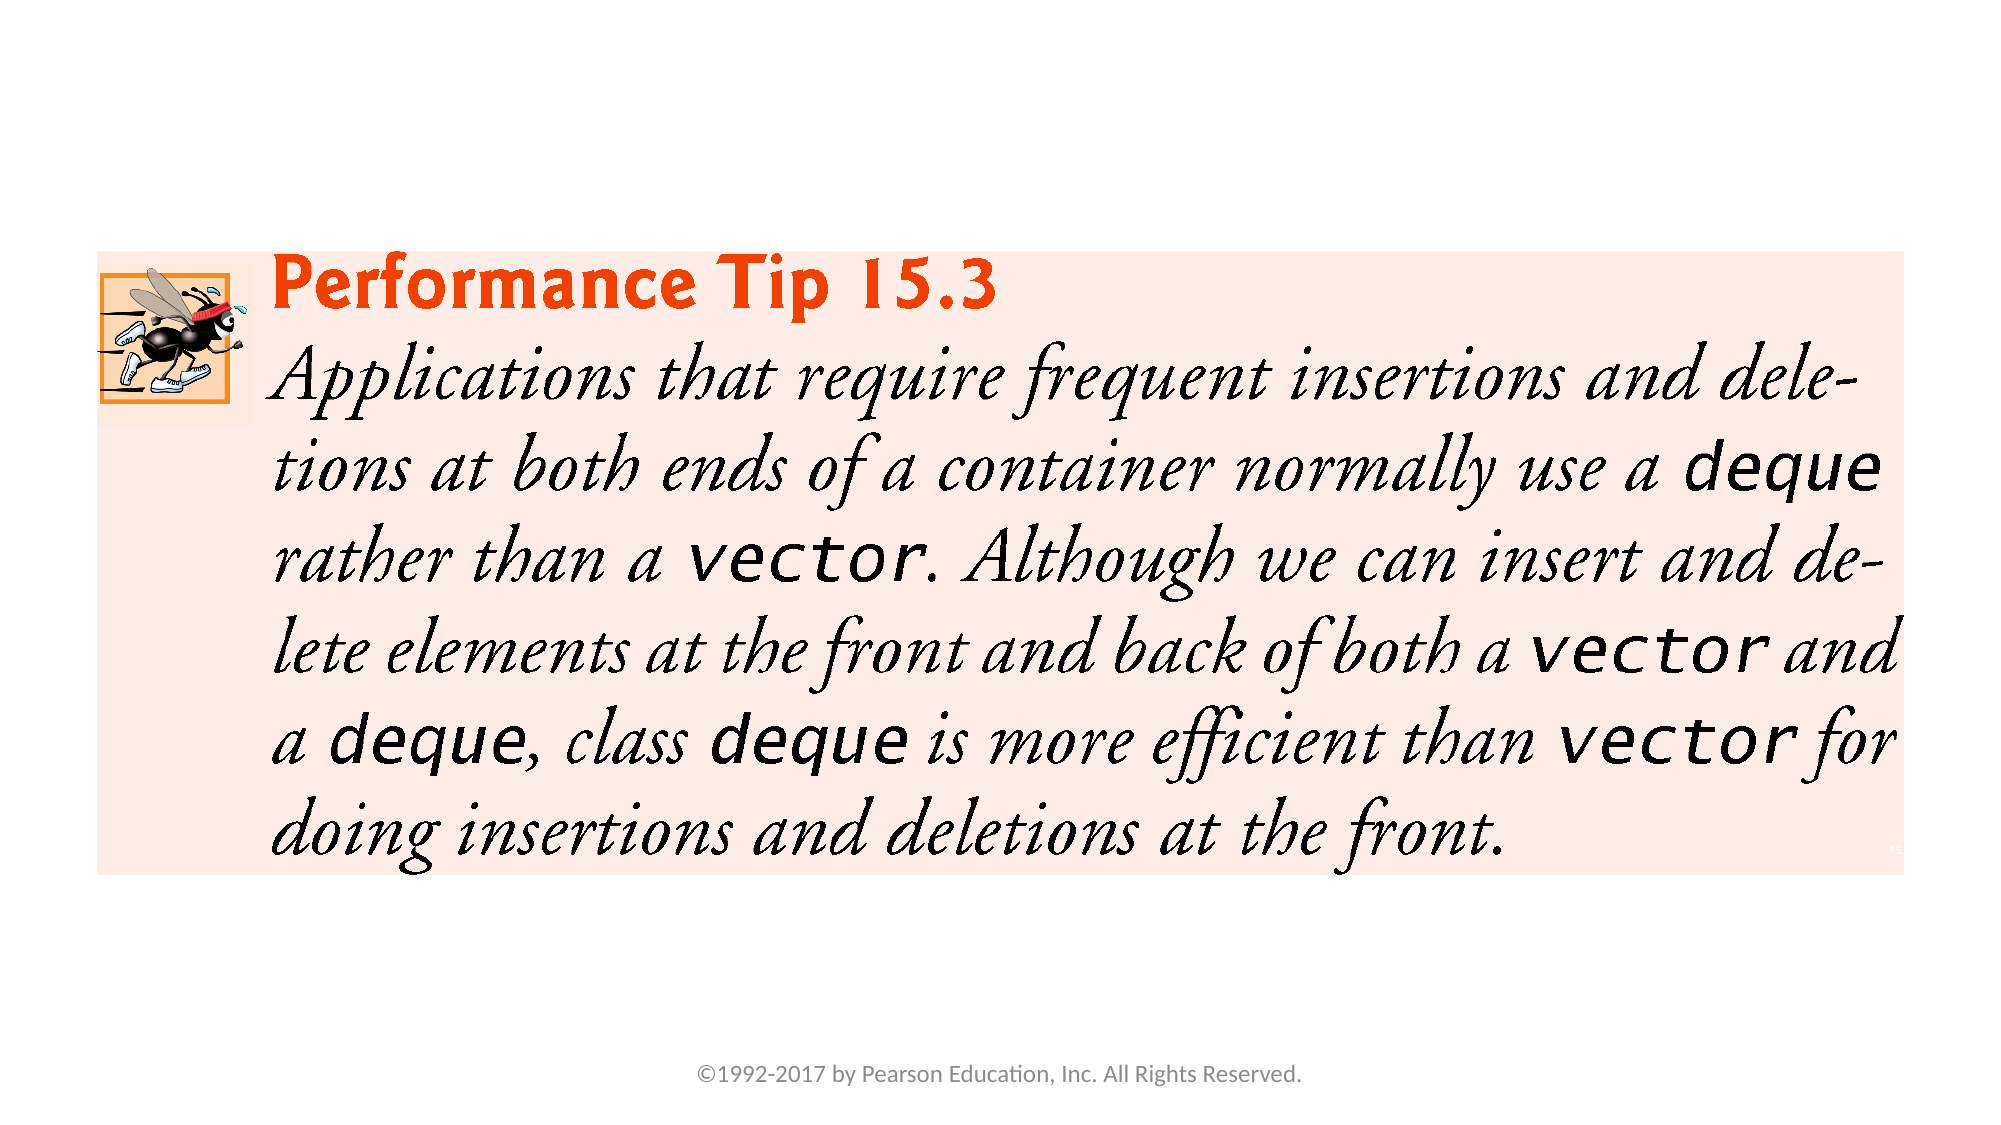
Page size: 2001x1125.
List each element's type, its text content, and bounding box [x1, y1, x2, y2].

footer ©1992-2017 by Pearson Education, Inc. All Rights Reserved. [662, 1042, 1338, 1103]
picture [0, 154, 2000, 971]
